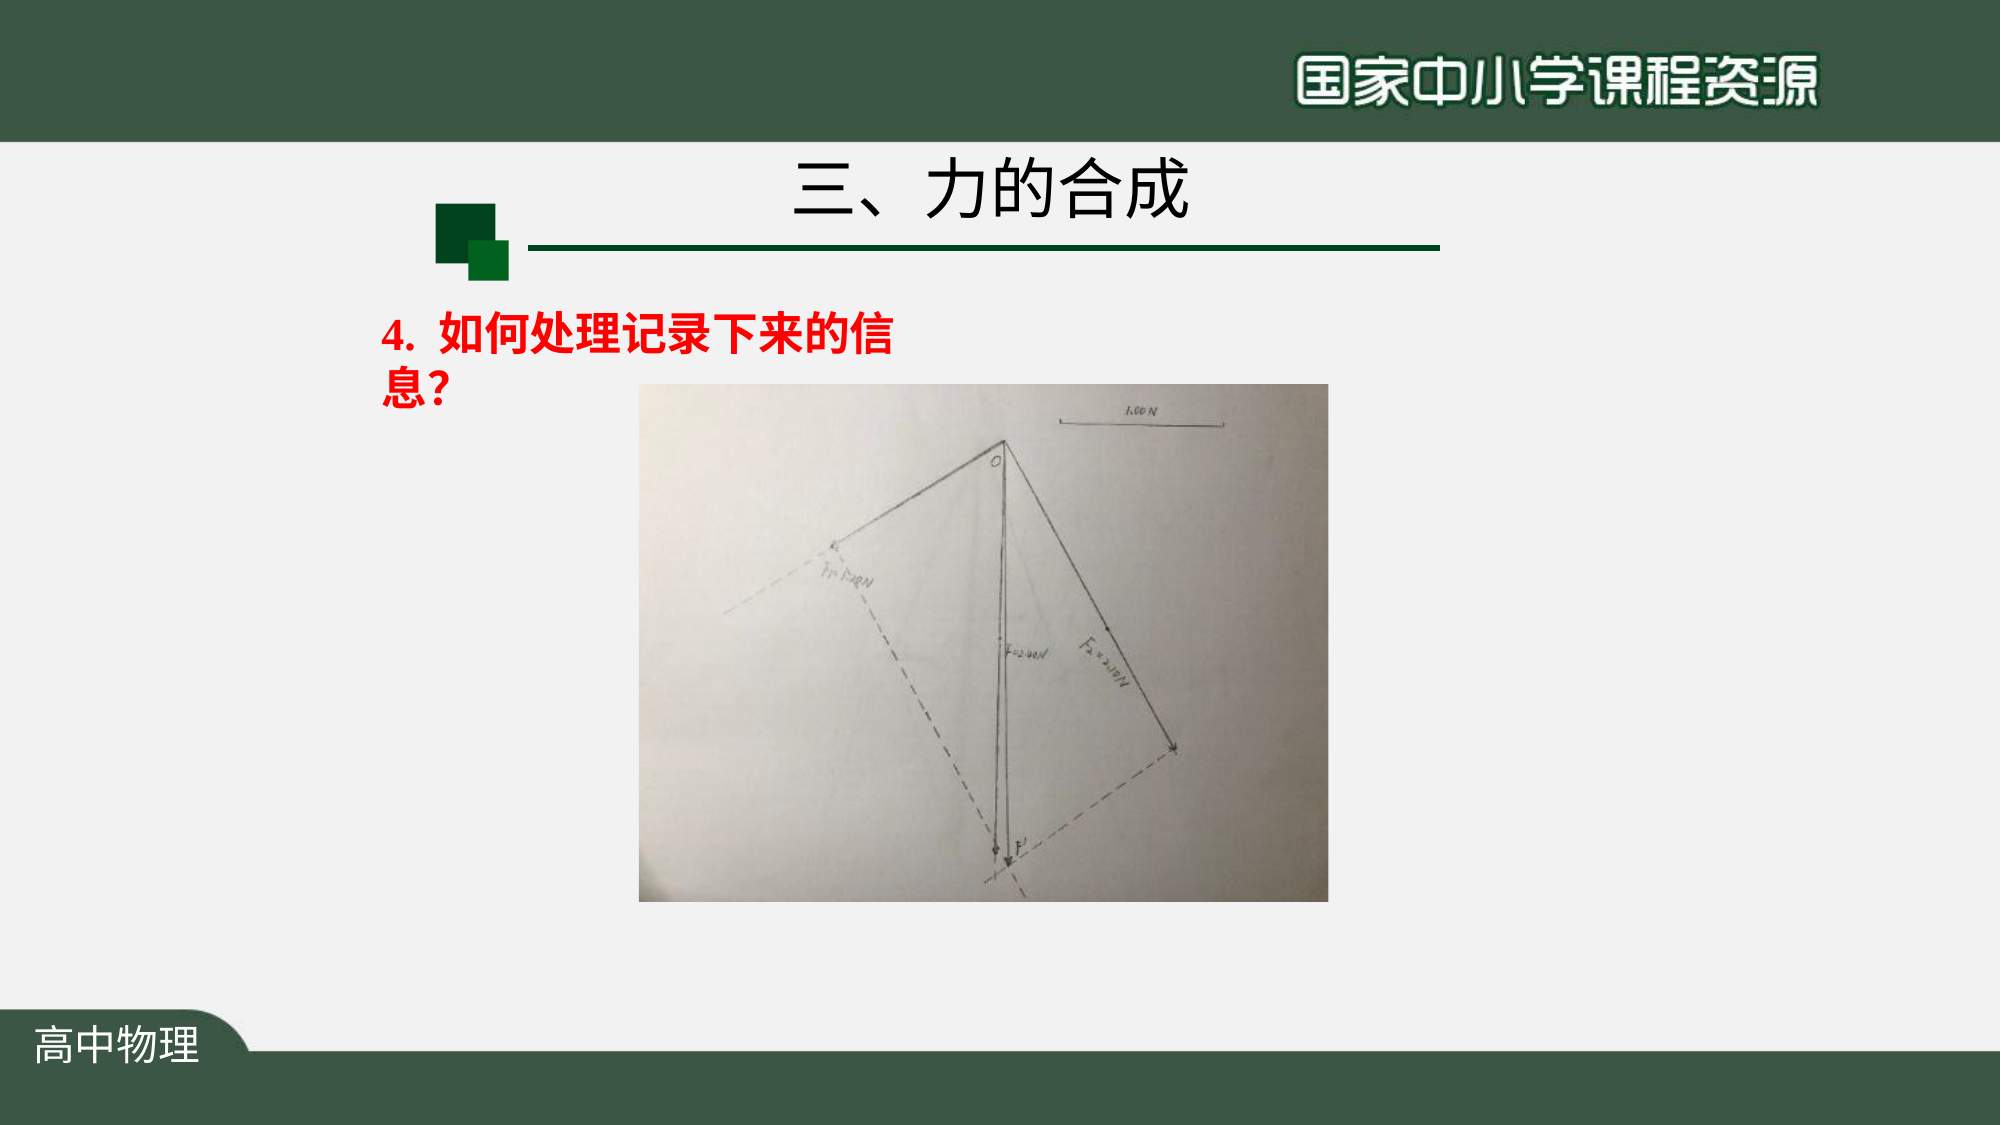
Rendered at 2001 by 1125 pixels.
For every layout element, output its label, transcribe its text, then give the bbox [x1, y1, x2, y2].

text_box [435, 203, 496, 264]
picture [0, 0, 2000, 1125]
footer 高中物理 [31, 1013, 202, 1125]
text_box [468, 240, 509, 281]
text_box 4. 如何处理记录下来的信息？ [379, 302, 981, 415]
text_box 三、力的合成 [788, 144, 1193, 227]
text_box [638, 384, 1329, 902]
